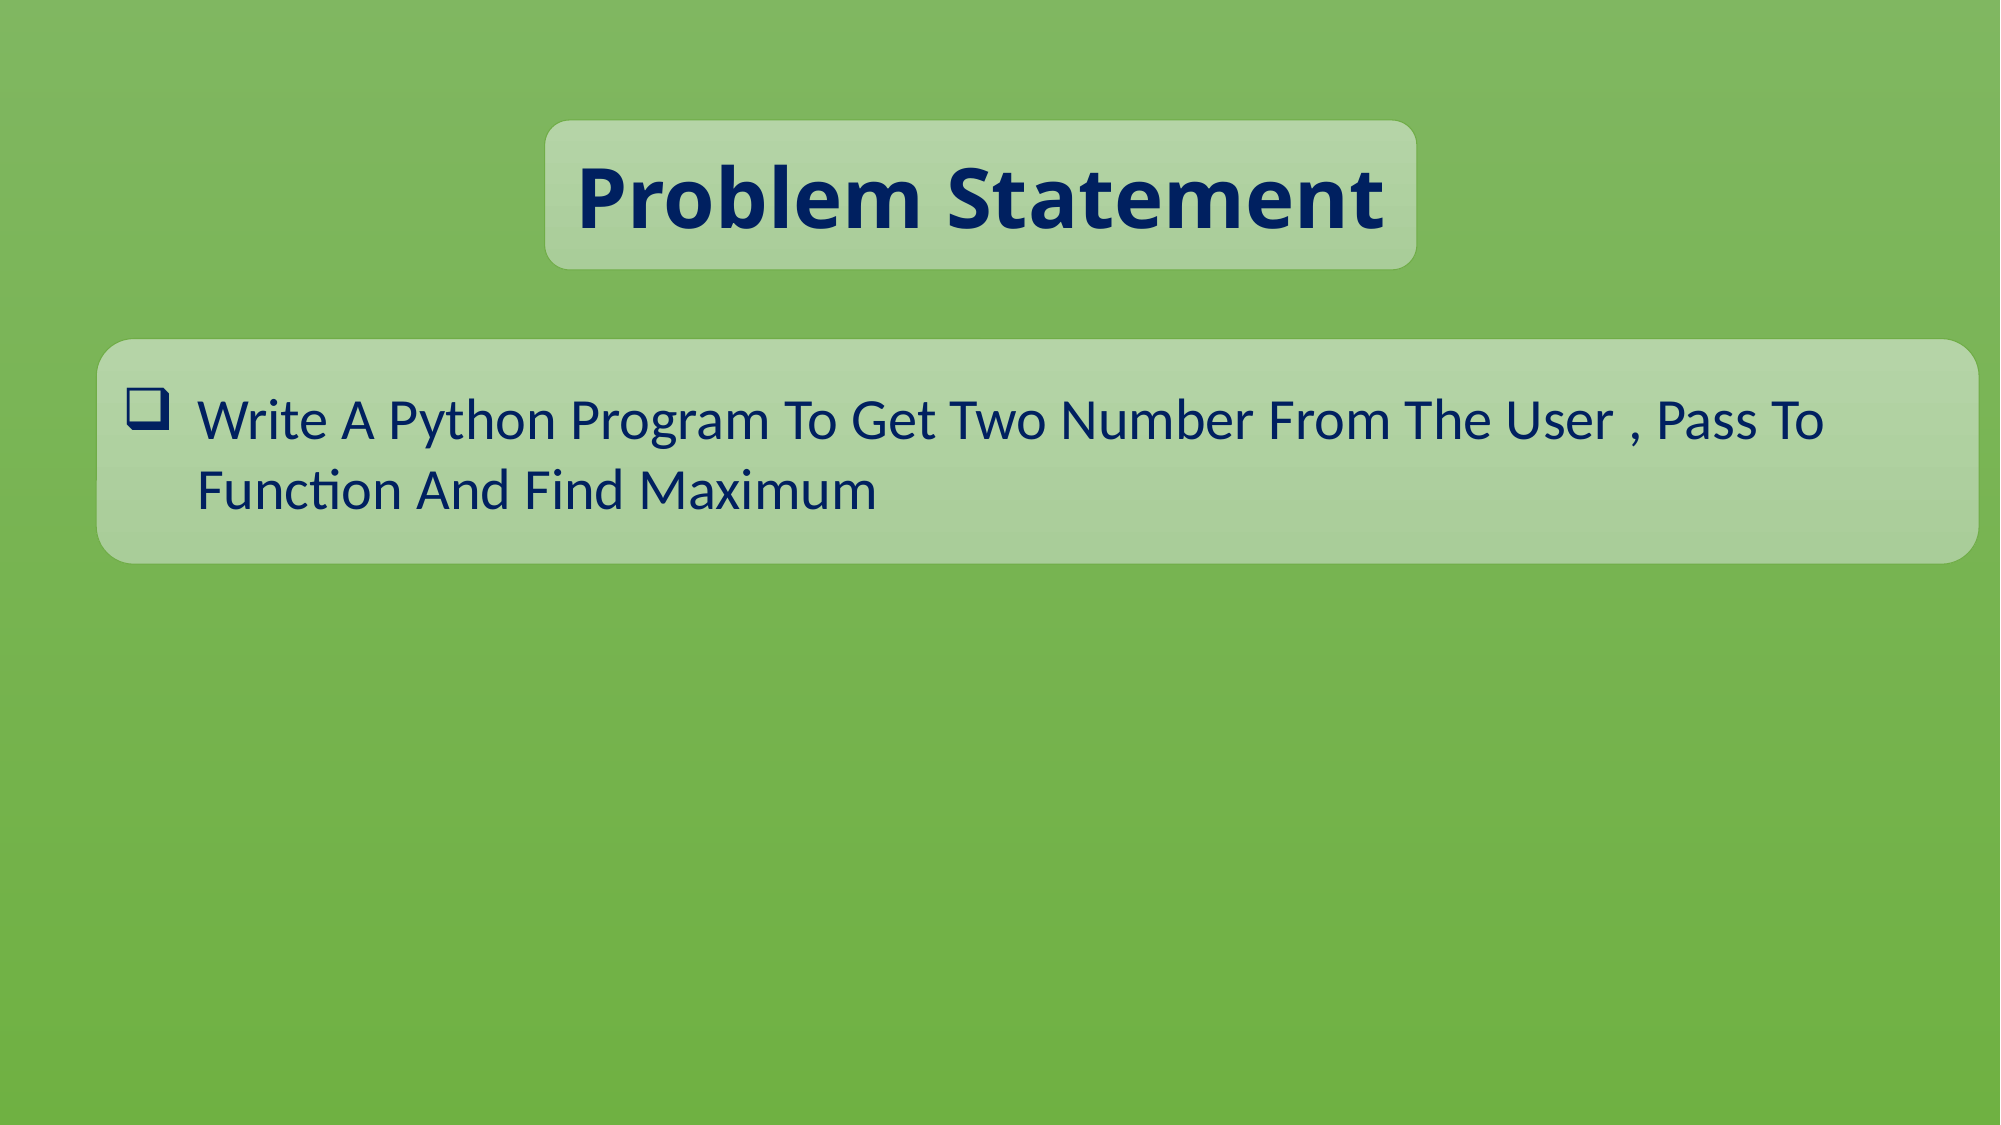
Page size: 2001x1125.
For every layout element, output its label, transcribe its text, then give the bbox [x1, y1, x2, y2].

text_box Problem Statement [544, 119, 1418, 271]
text_box Write A Python Program To Get Two Number From The User , Pass To Function And Find Maximum [95, 337, 1980, 565]
